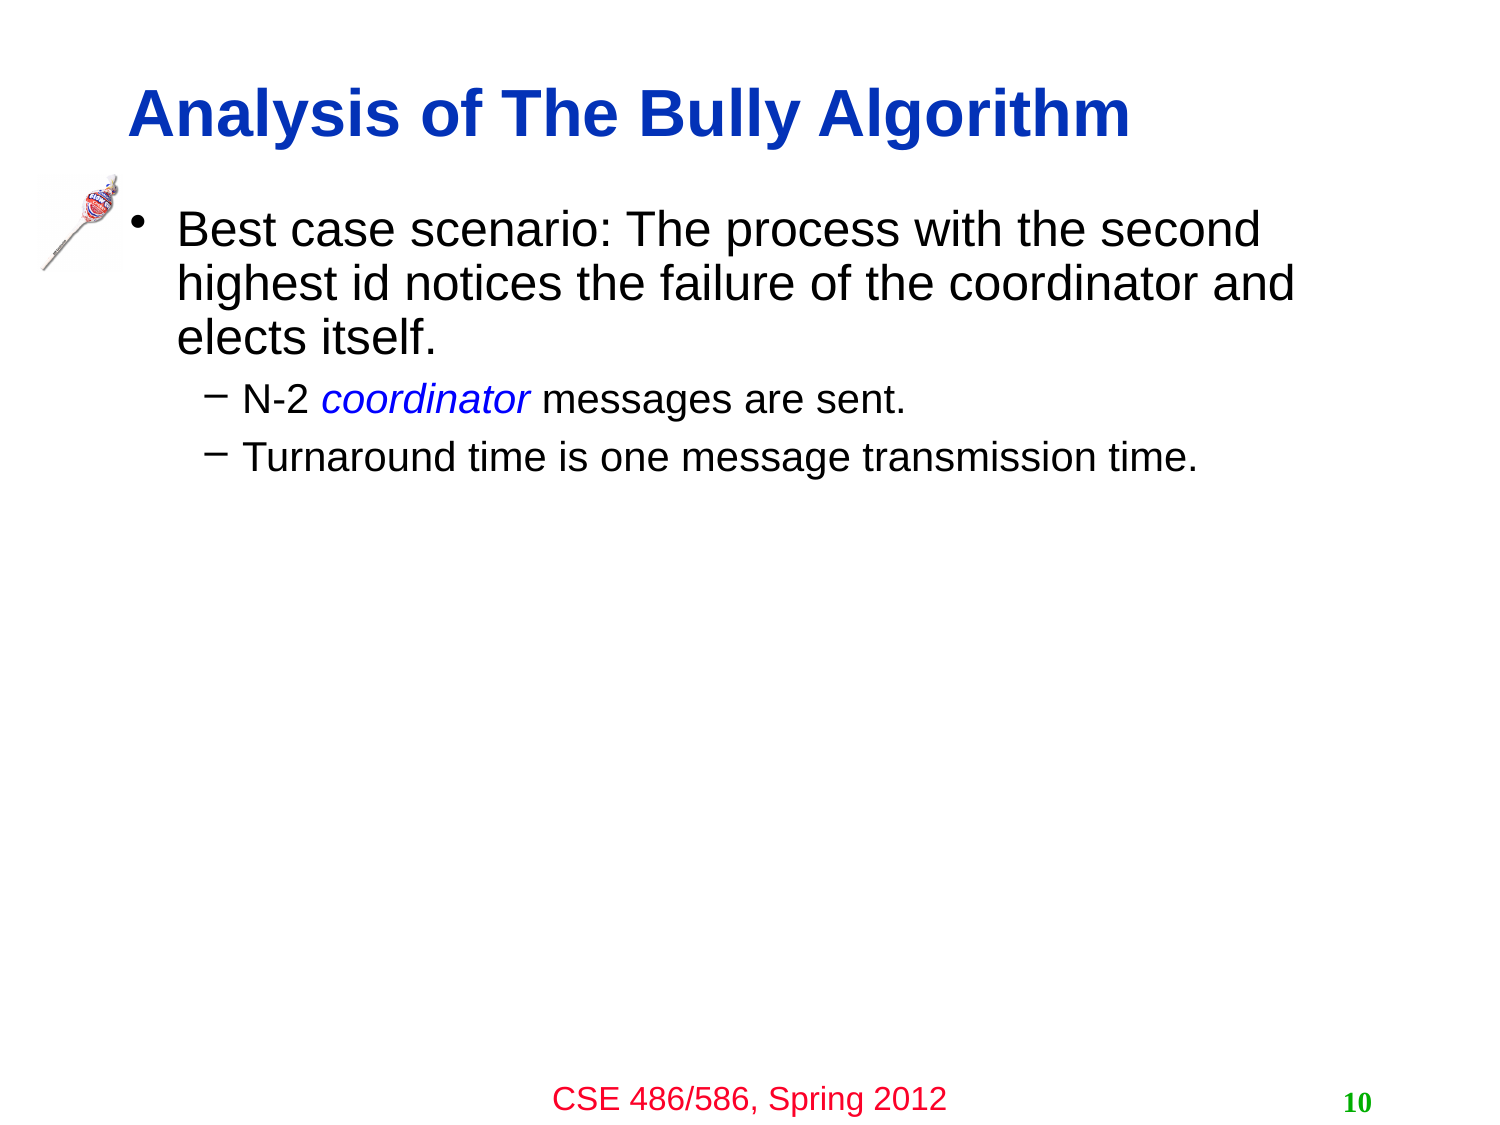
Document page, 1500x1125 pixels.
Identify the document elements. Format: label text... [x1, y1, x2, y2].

slide_number 10 [1074, 1076, 1388, 1125]
list Best case scenario: The process with the second highest id notices the failure of the coordinator and elects itself. N-2 coordinator messages are sent. Turnaround time is one message transmission time. [114, 195, 1376, 1005]
title Analysis of The Bully Algorithm [112, 53, 1310, 176]
picture [37, 174, 123, 272]
